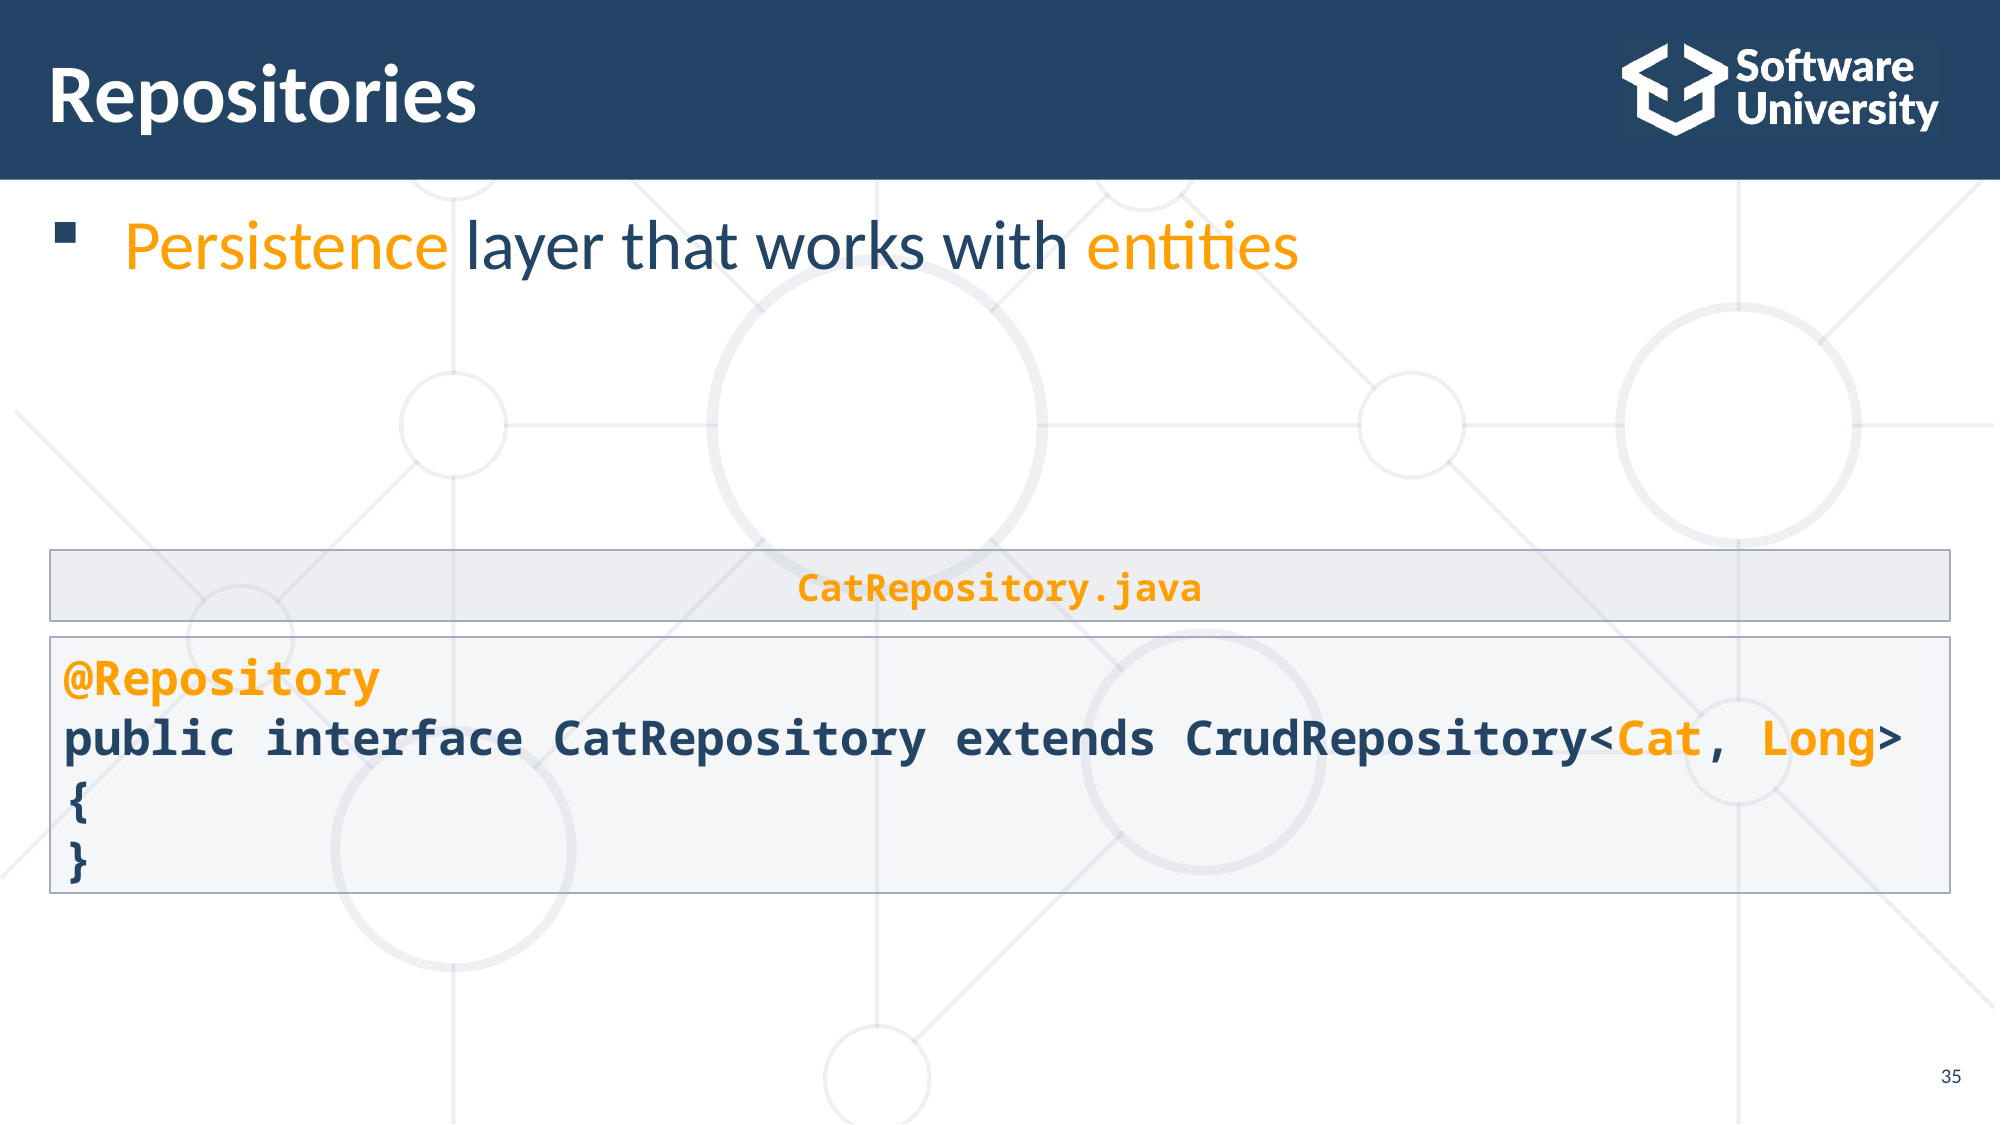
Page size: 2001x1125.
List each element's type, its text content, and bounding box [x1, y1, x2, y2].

text_box CatRepository.java [50, 549, 1950, 621]
slide_number 35 [1897, 1049, 1968, 1101]
title Repositories [31, 16, 1591, 162]
text_box @Repository public interface CatRepository extends CrudRepository<Cat, Long> { } [50, 637, 1950, 894]
list Persistence layer that works with entities [31, 188, 1968, 350]
picture [1622, 43, 1939, 136]
